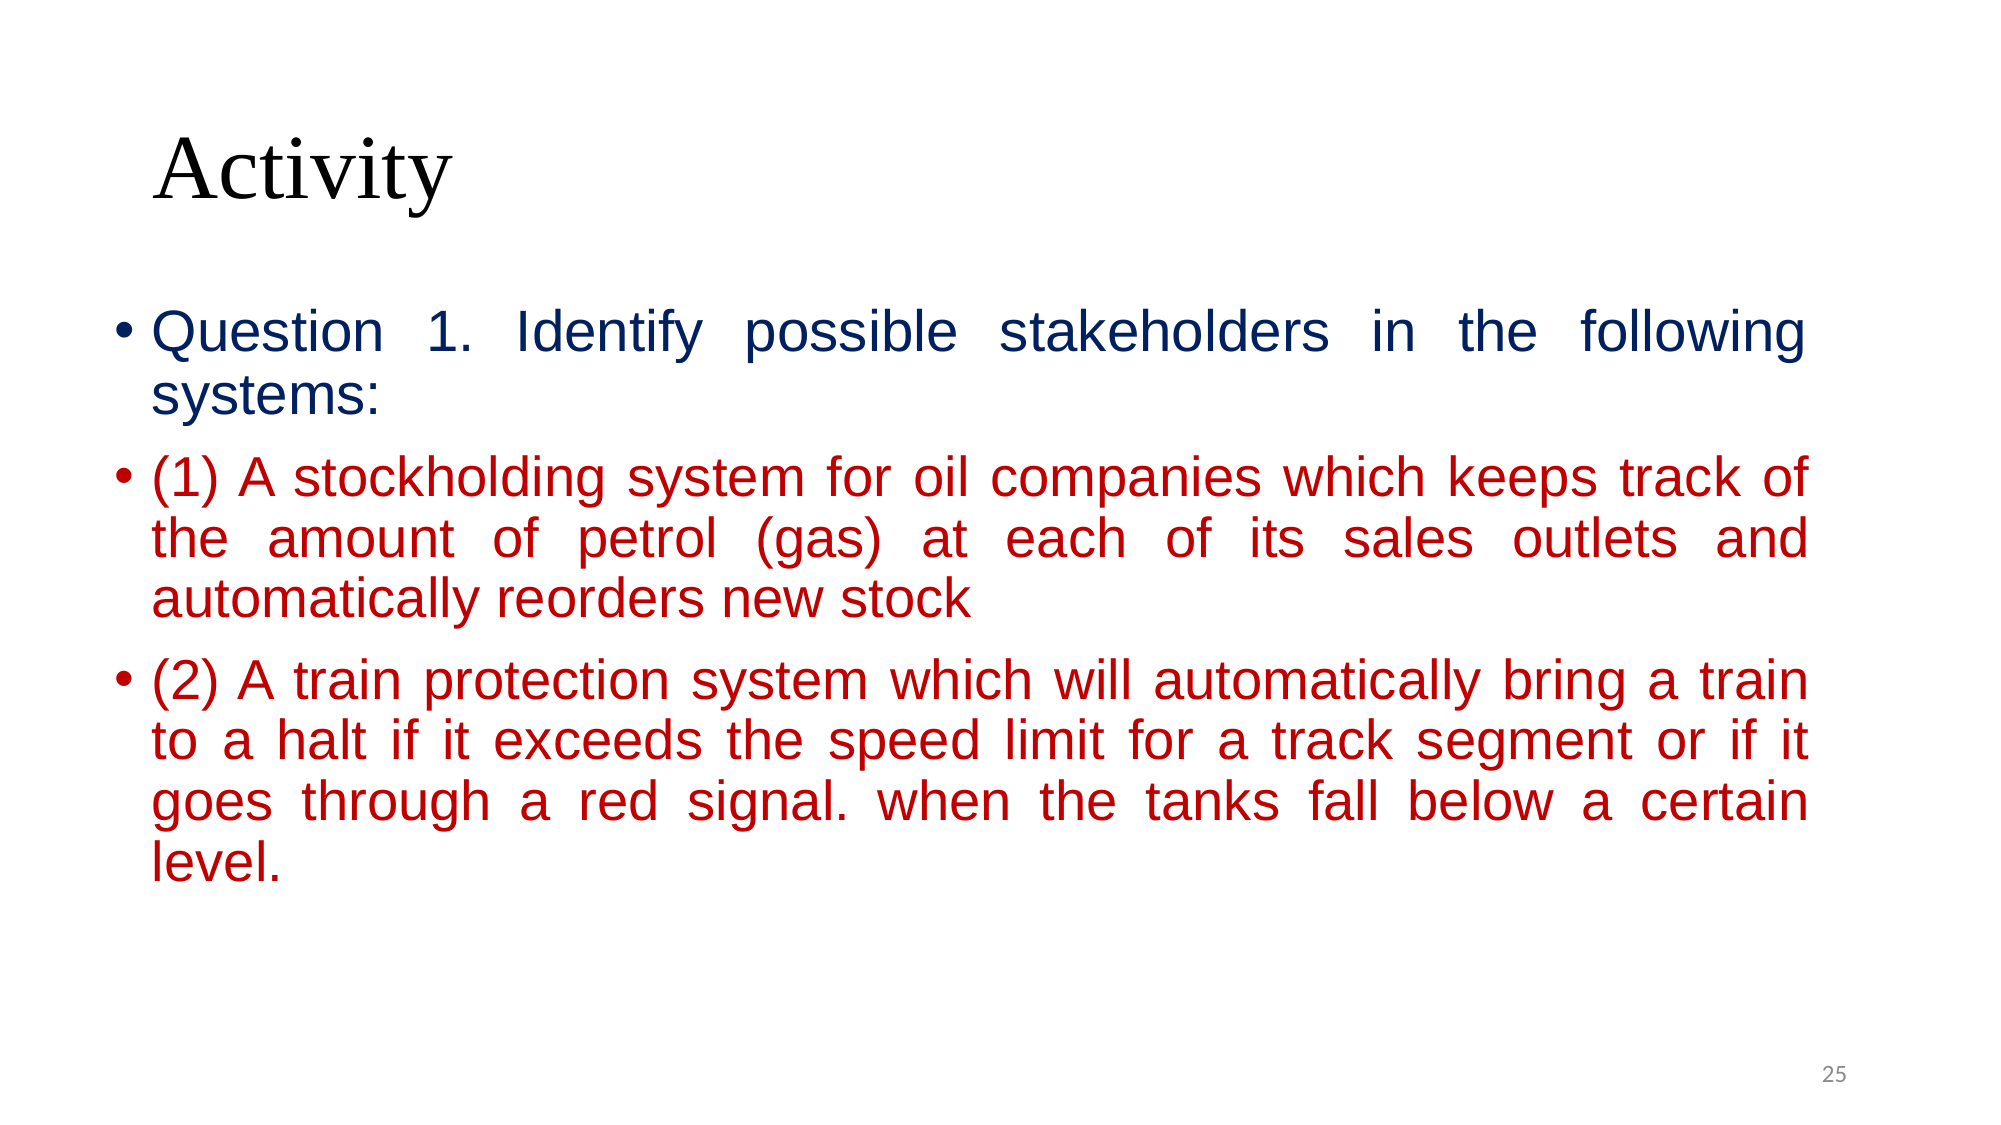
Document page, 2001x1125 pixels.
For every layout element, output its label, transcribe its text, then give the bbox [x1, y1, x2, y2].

title Activity [137, 59, 1863, 278]
list Question 1. Identify possible stakeholders in the following systems: (1) A stockholding system for oil companies which keeps track of the amount of petrol (gas) at each of its sales outlets and automatically reorders new stock (2) A train protection system which will automatically bring a train to a halt if it exceeds the speed limit for a track segment or if it goes through a red signal. when the tanks fall below a certain level. [99, 293, 1825, 1089]
slide_number 25 [1412, 1042, 1863, 1103]
